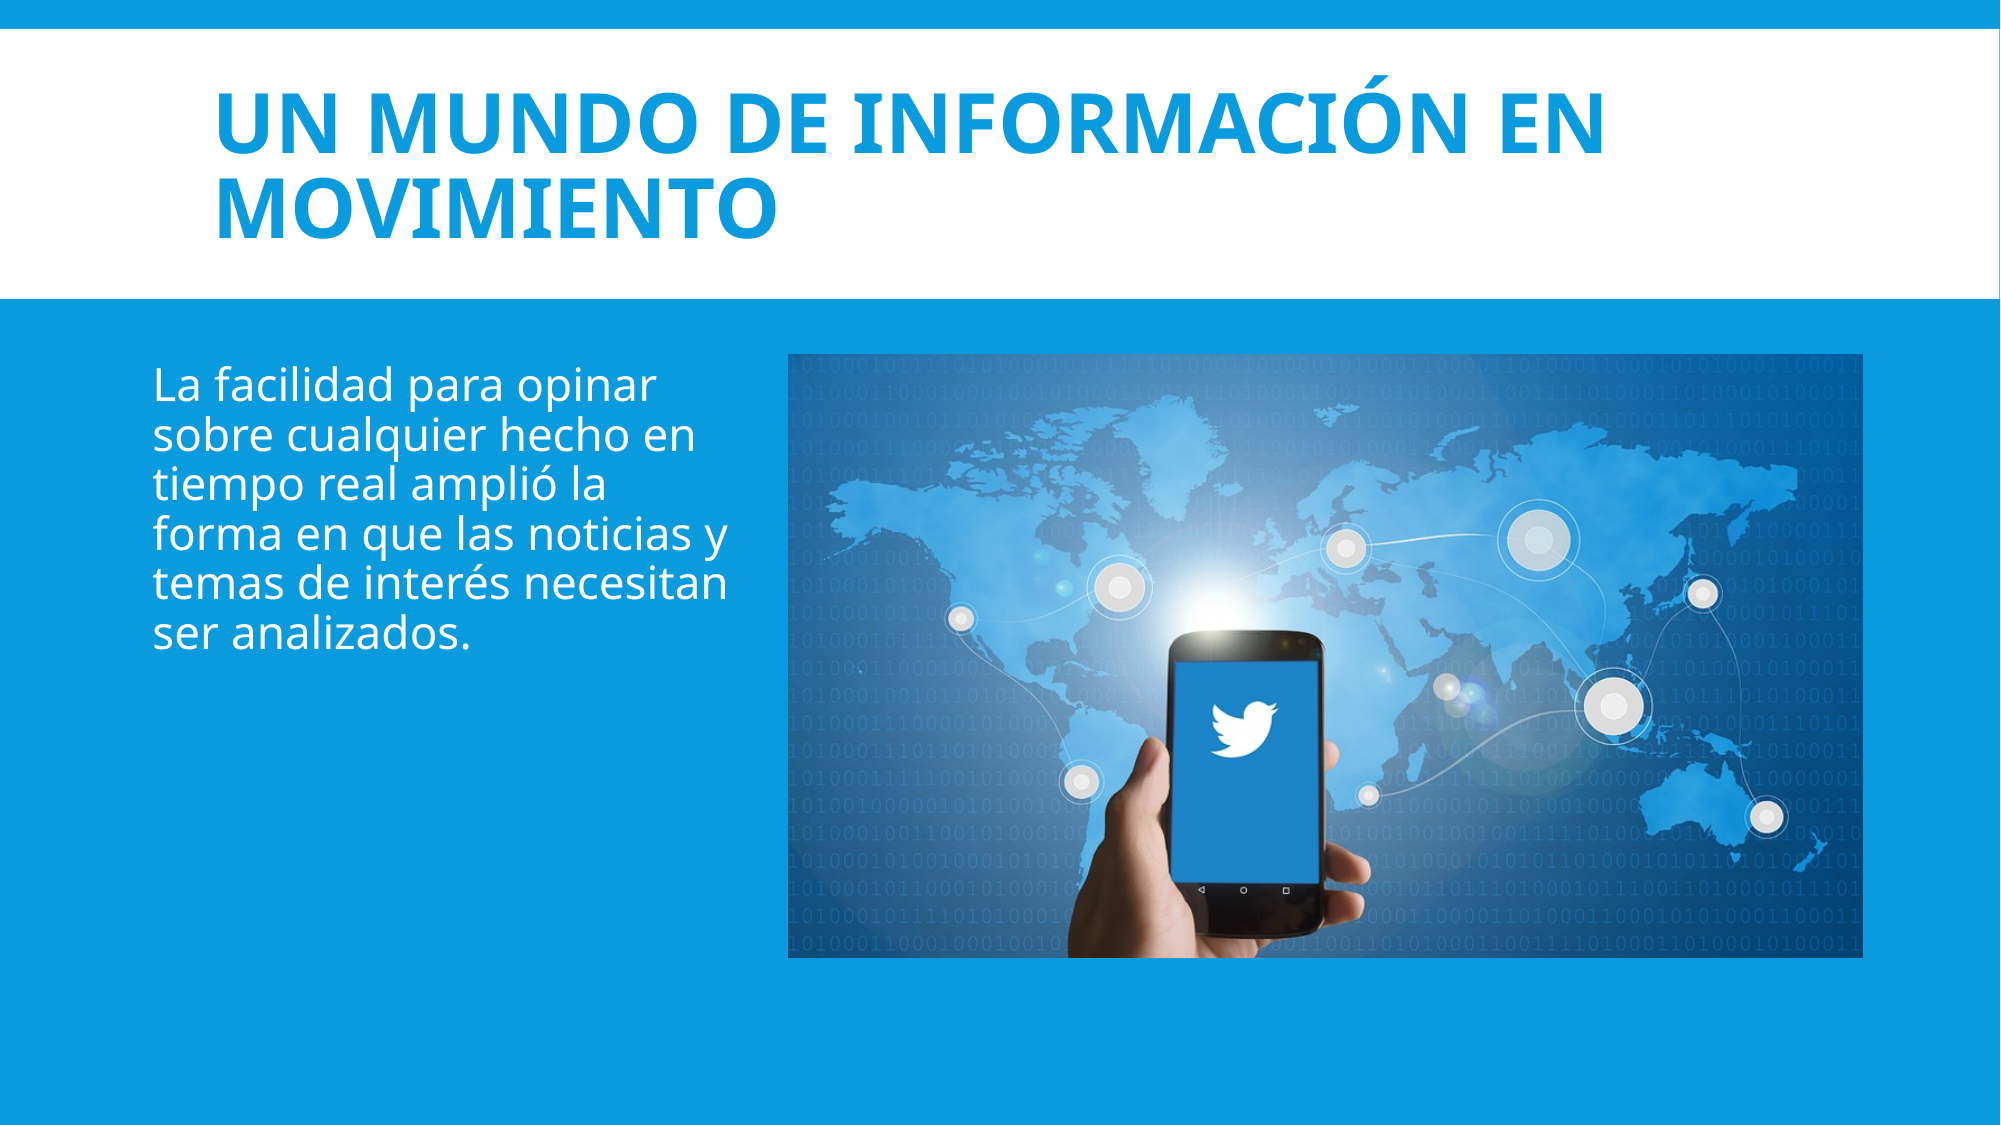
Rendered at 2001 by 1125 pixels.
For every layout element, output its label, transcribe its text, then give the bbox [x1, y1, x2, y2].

picture [789, 355, 1862, 957]
title Un mundo de información en movimiento [197, 46, 1803, 295]
list La facilidad para opinar sobre cualquier hecho en tiempo real amplió la forma en que las noticias y temas de interés necesitan ser analizados. [137, 354, 759, 1069]
